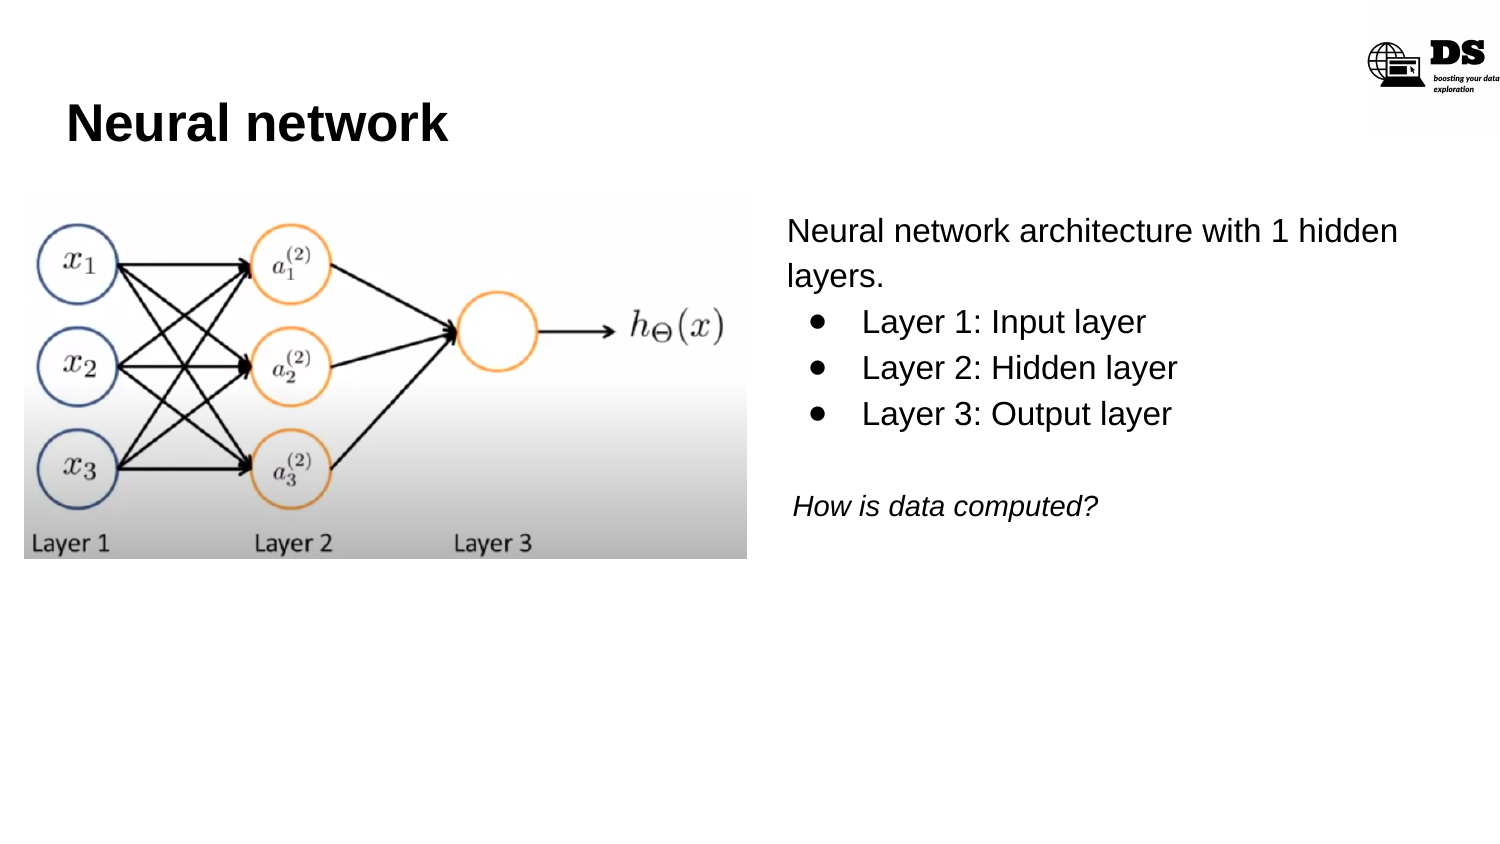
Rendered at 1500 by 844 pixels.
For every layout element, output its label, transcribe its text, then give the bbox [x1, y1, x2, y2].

picture [1367, 0, 1500, 133]
text_box How is data computed? [777, 472, 1410, 538]
list Neural network architecture with 1 hidden layers. Layer 1: Input layer Layer 2: Hidden layer Layer 3: Output layer [771, 187, 1484, 805]
title Neural network [51, 72, 1449, 167]
picture [24, 191, 747, 559]
